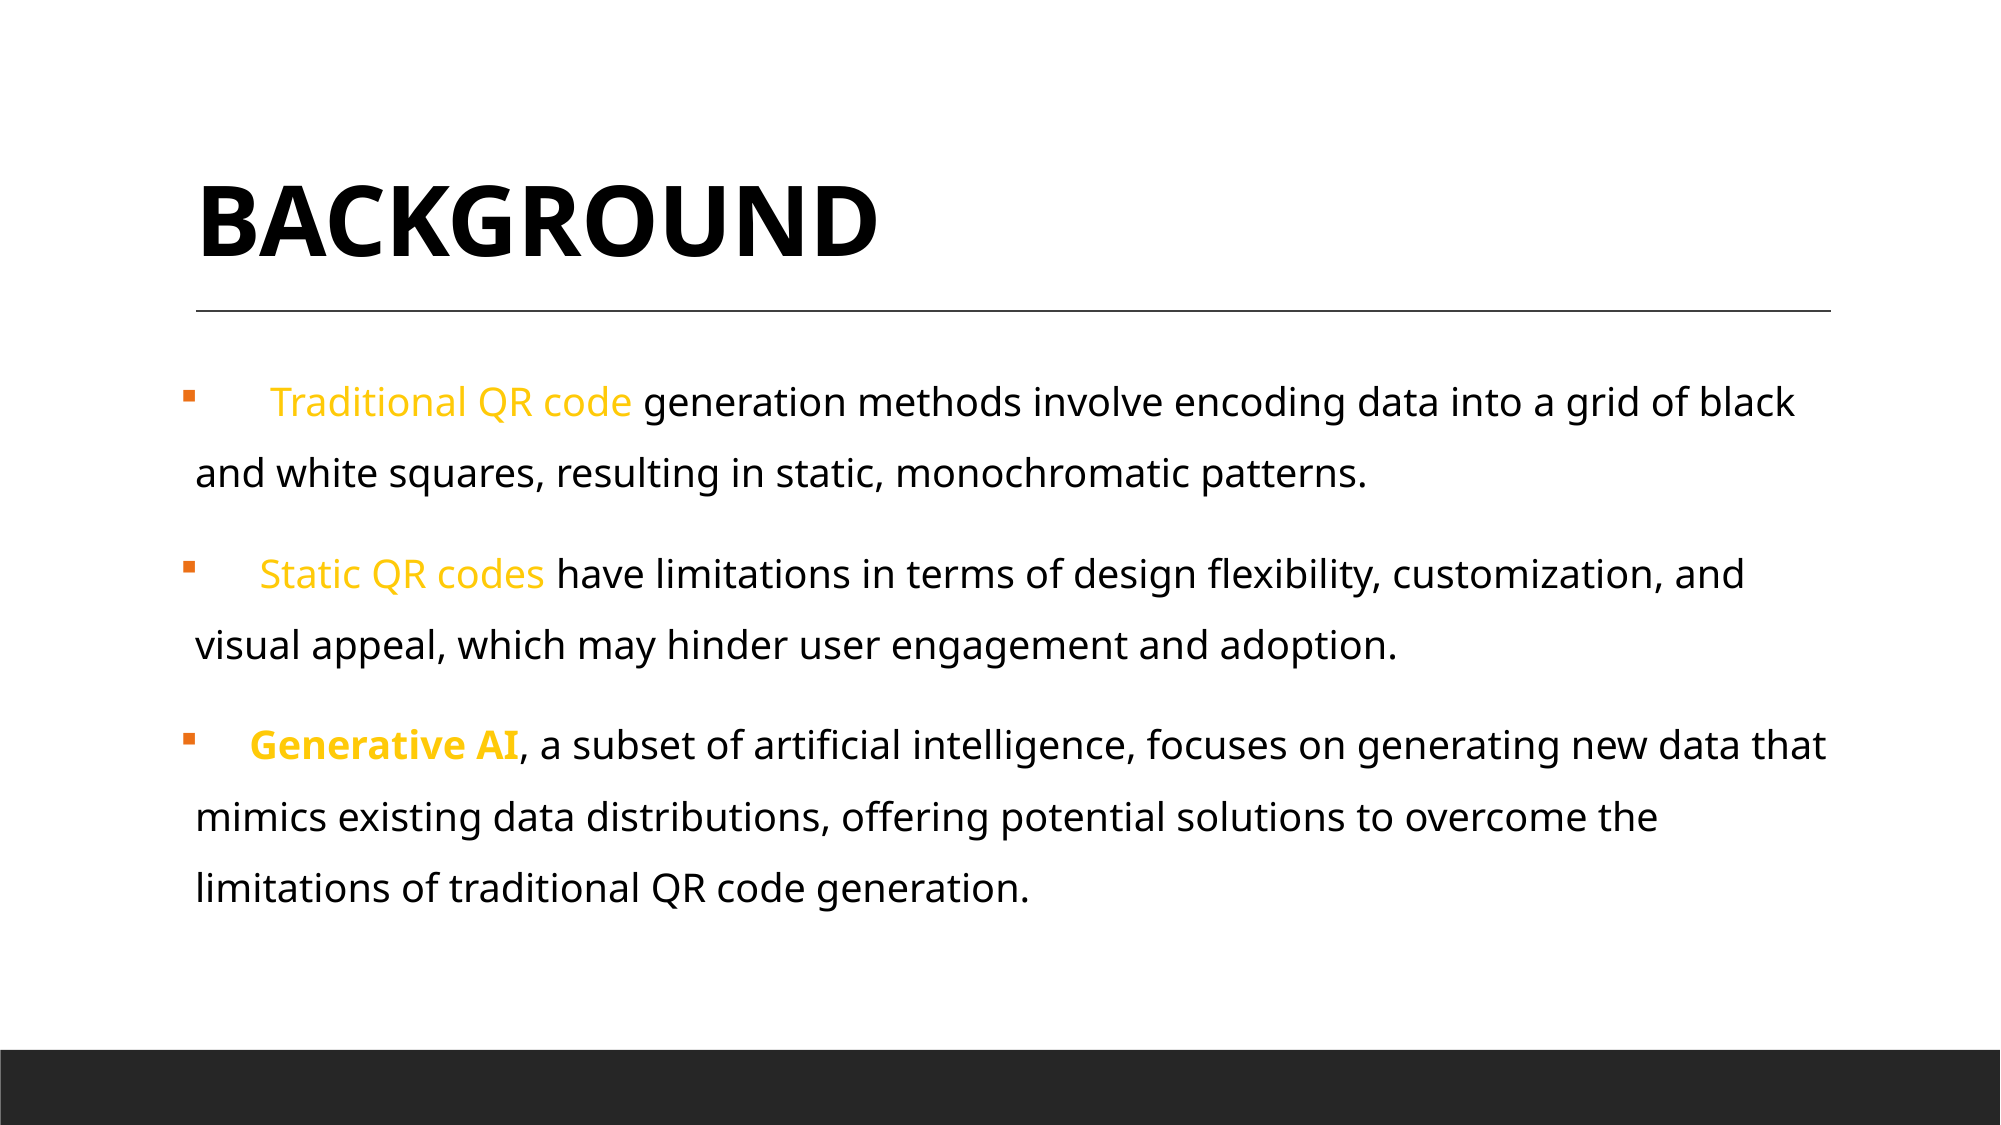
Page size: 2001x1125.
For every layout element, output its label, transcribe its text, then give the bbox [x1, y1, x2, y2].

title BACKGROUND [180, 133, 1028, 285]
list Traditional QR code generation methods involve encoding data into a grid of black and white squares, resulting in static, monochromatic patterns. Static QR codes have limitations in terms of design flexibility, customization, and visual appeal, which may hinder user engagement and adoption. Generative AI, a subset of artificial intelligence, focuses on generating new data that mimics existing data distributions, offering potential solutions to overcome the limitations of traditional QR code generation. [180, 345, 1830, 908]
